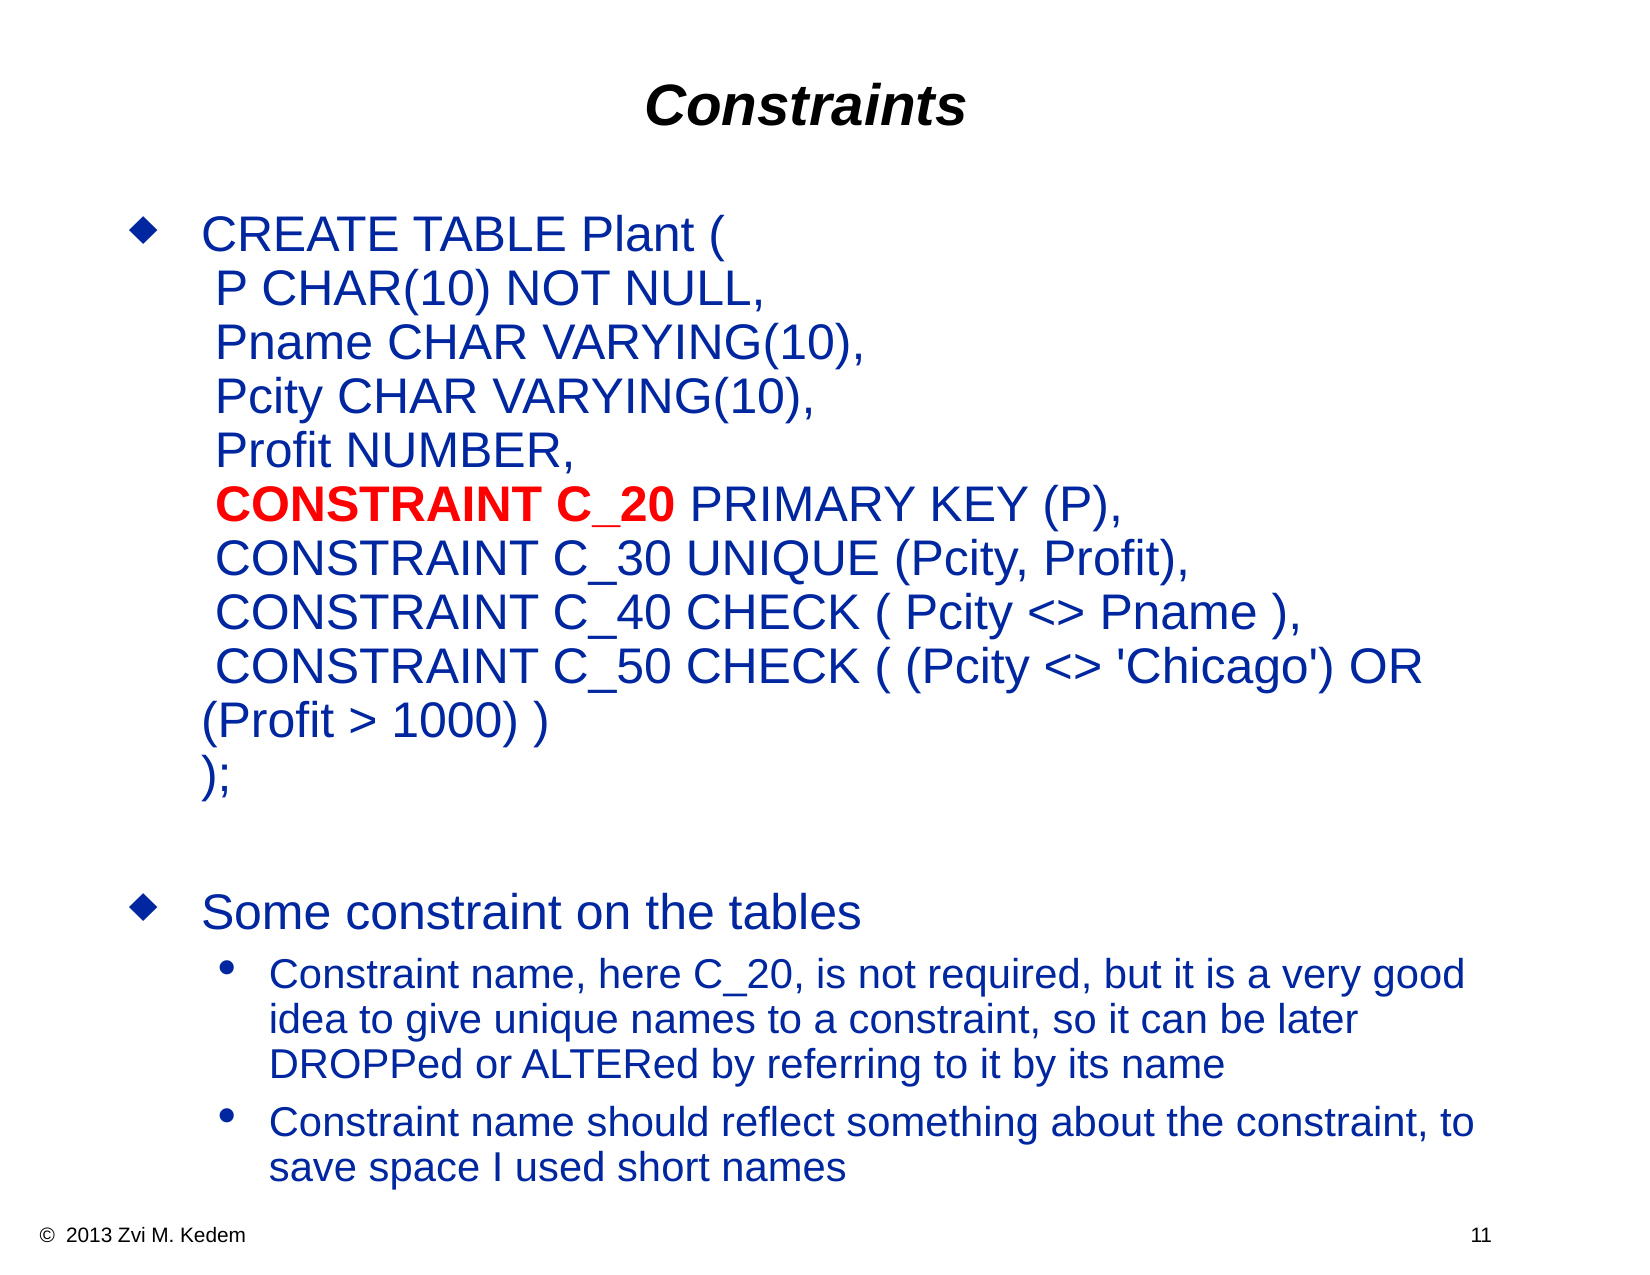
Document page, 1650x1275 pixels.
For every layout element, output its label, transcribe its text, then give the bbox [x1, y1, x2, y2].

title Constraints [111, 36, 1501, 176]
list CREATE TABLE Plant ( P CHAR(10) NOT NULL, Pname CHAR VARYING(10), Pcity CHAR VARYING(10), Profit NUMBER, CONSTRAINT C_20 PRIMARY KEY (P), CONSTRAINT C_30 UNIQUE (Pcity, Profit), CONSTRAINT C_40 CHECK ( Pcity <> Pname ), CONSTRAINT C_50 CHECK ( (Pcity <> 'Chicago') OR (Profit > 1000) ) ); Some constraint on the tables Constraint name, here C_20, is not required, but it is a very good idea to give unique names to a constraint, so it can be later DROPPed or ALTERed by referring to it by its name Constraint name should reflect something about the constraint, to save space I used short names [111, 199, 1513, 1201]
